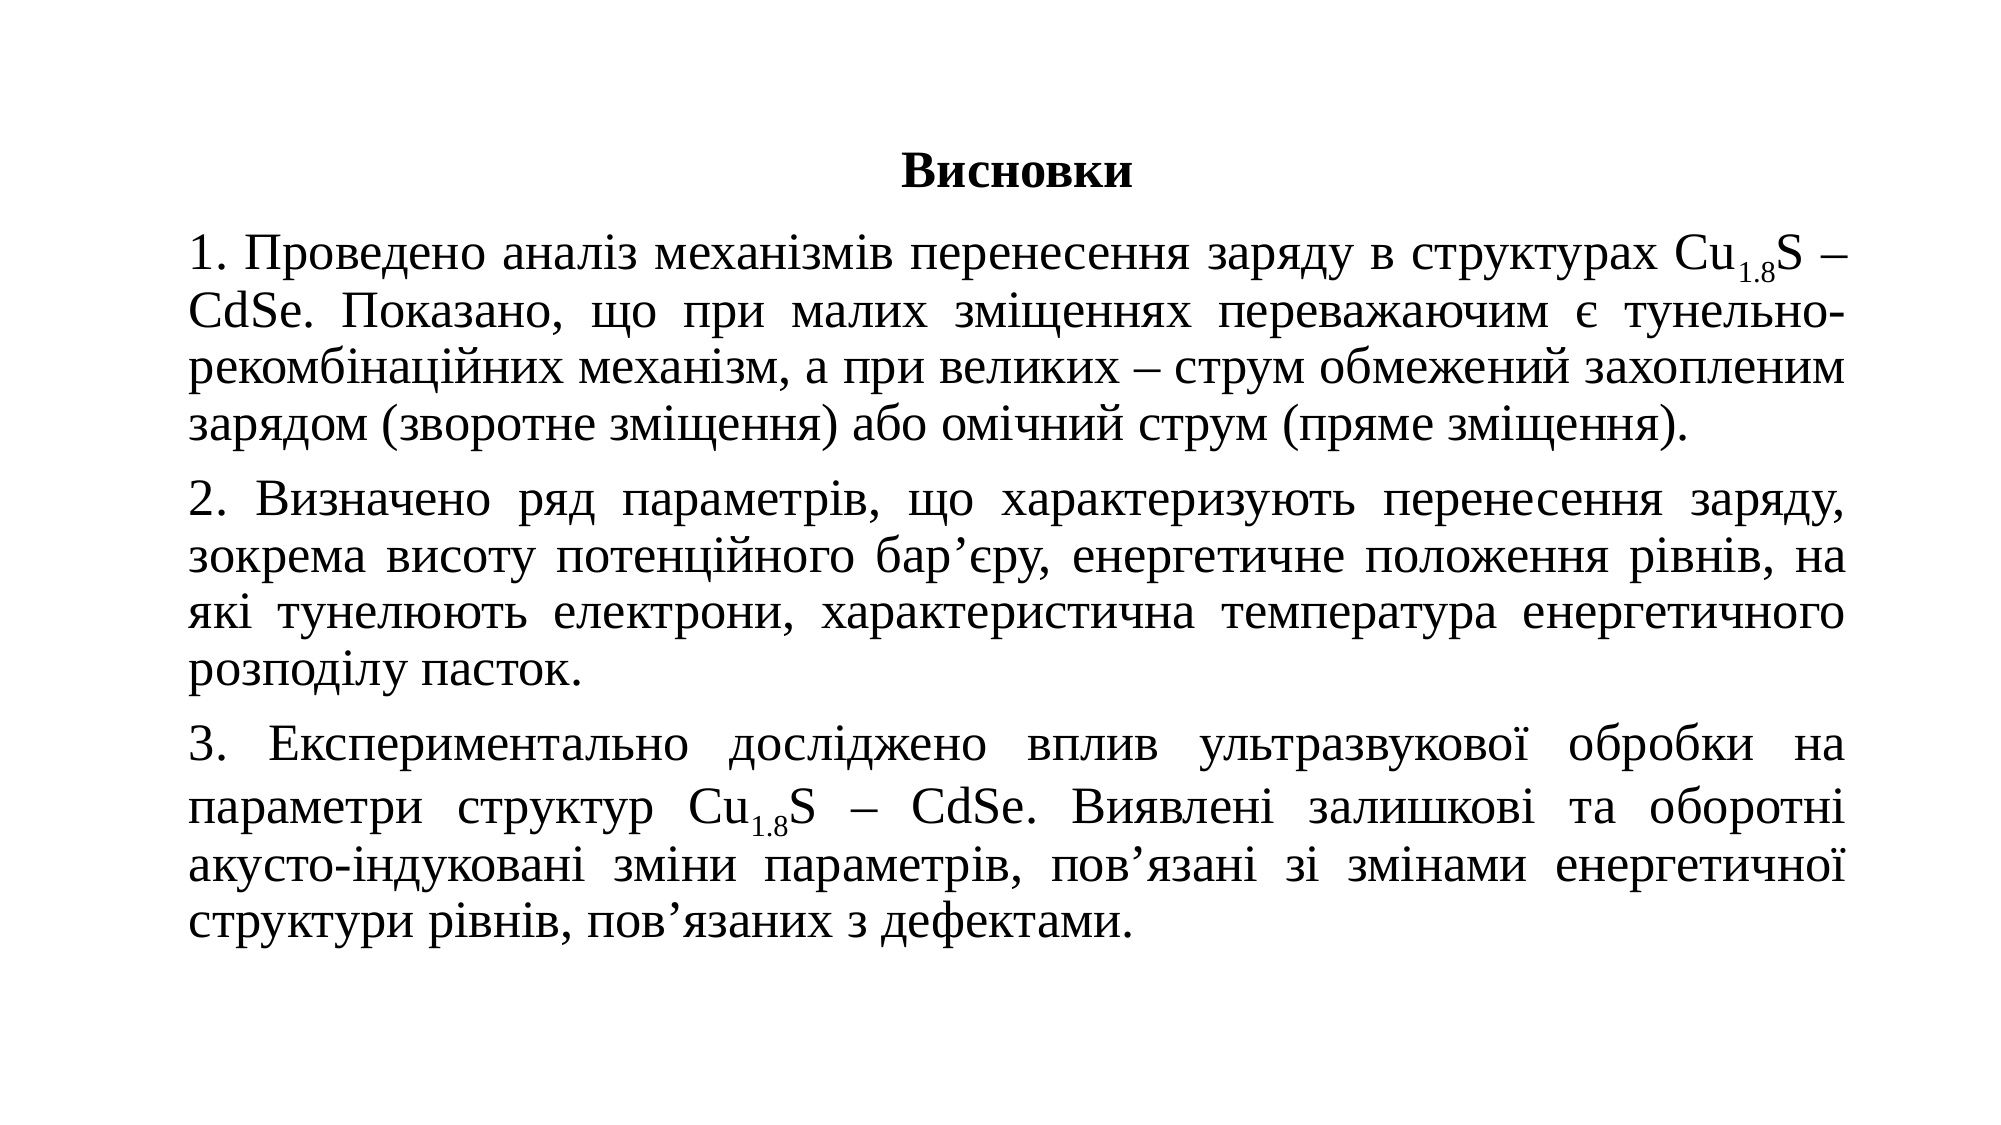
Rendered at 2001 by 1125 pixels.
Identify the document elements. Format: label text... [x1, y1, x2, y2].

list Висновки 1. Проведено аналіз механізмів перенесення заряду в структурах Cu1.8S – CdSe. Показано, що при малих зміщеннях переважаючим є тунельно-рекомбінаційних механізм, а при великих – струм обмежений захопленим зарядом (зворотне зміщення) або омічний струм (пряме зміщення). 2. Визначено ряд параметрів, що характеризують перенесення заряду, зокрема висоту потенційного бар’єру, енергетичне положення рівнів, на які тунелюють електрони, характеристична температура енергетичного розподілу пасток. 3. Експериментально досліджено вплив ультразвукової обробки на параметри структур Cu1.8S – CdSe. Виявлені залишкові та оборотні акусто-індуковані зміни параметрів, пов’язані зі змінами енергетичної структури рівнів, пов’язаних з дефектами. [137, 59, 1863, 1050]
